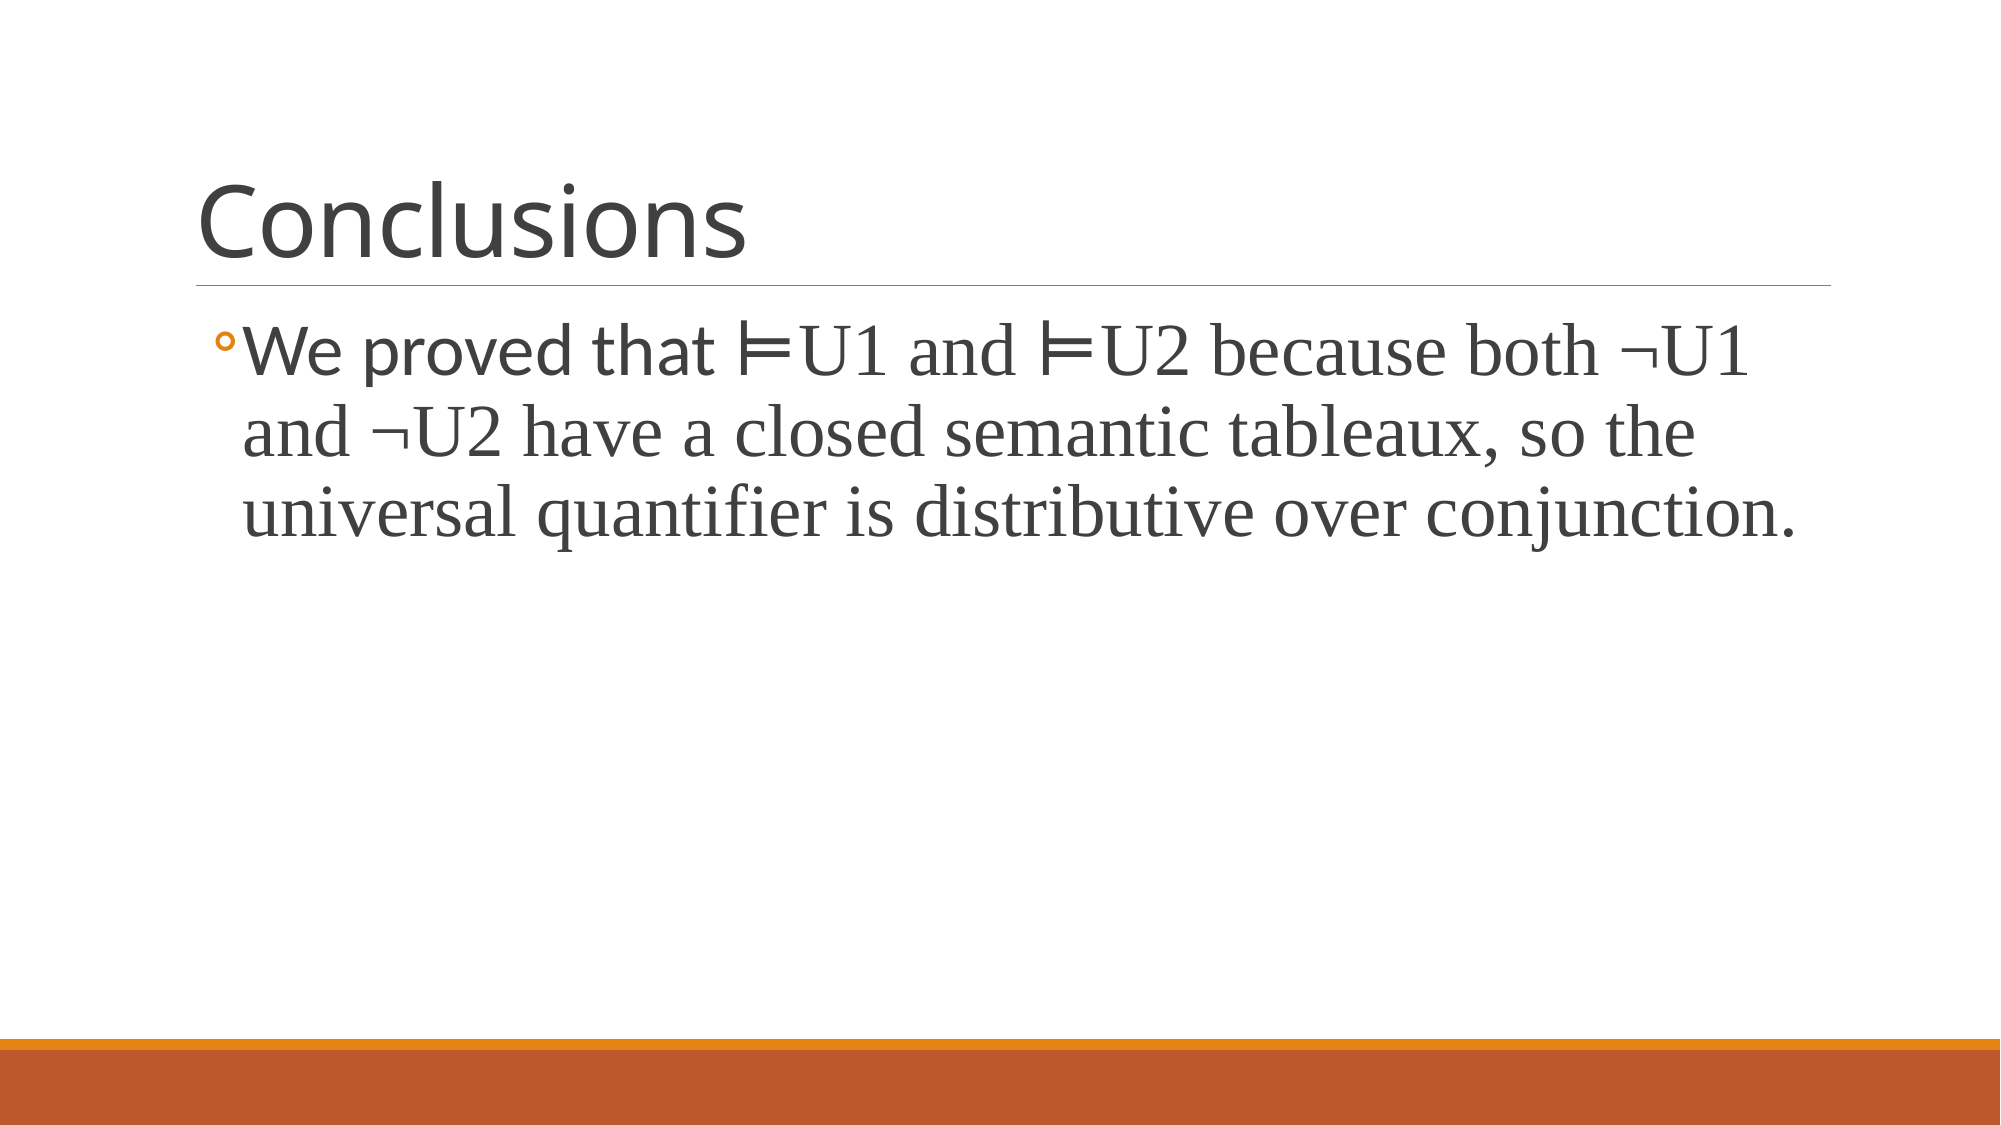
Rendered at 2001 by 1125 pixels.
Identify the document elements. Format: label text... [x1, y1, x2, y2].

list We proved that ⊨U1 and ⊨U2 because both ¬U1 and ¬U2 have a closed semantic tableaux, so the universal quantifier is distributive over conjunction. [180, 302, 1830, 963]
title Conclusions [180, 47, 1830, 285]
